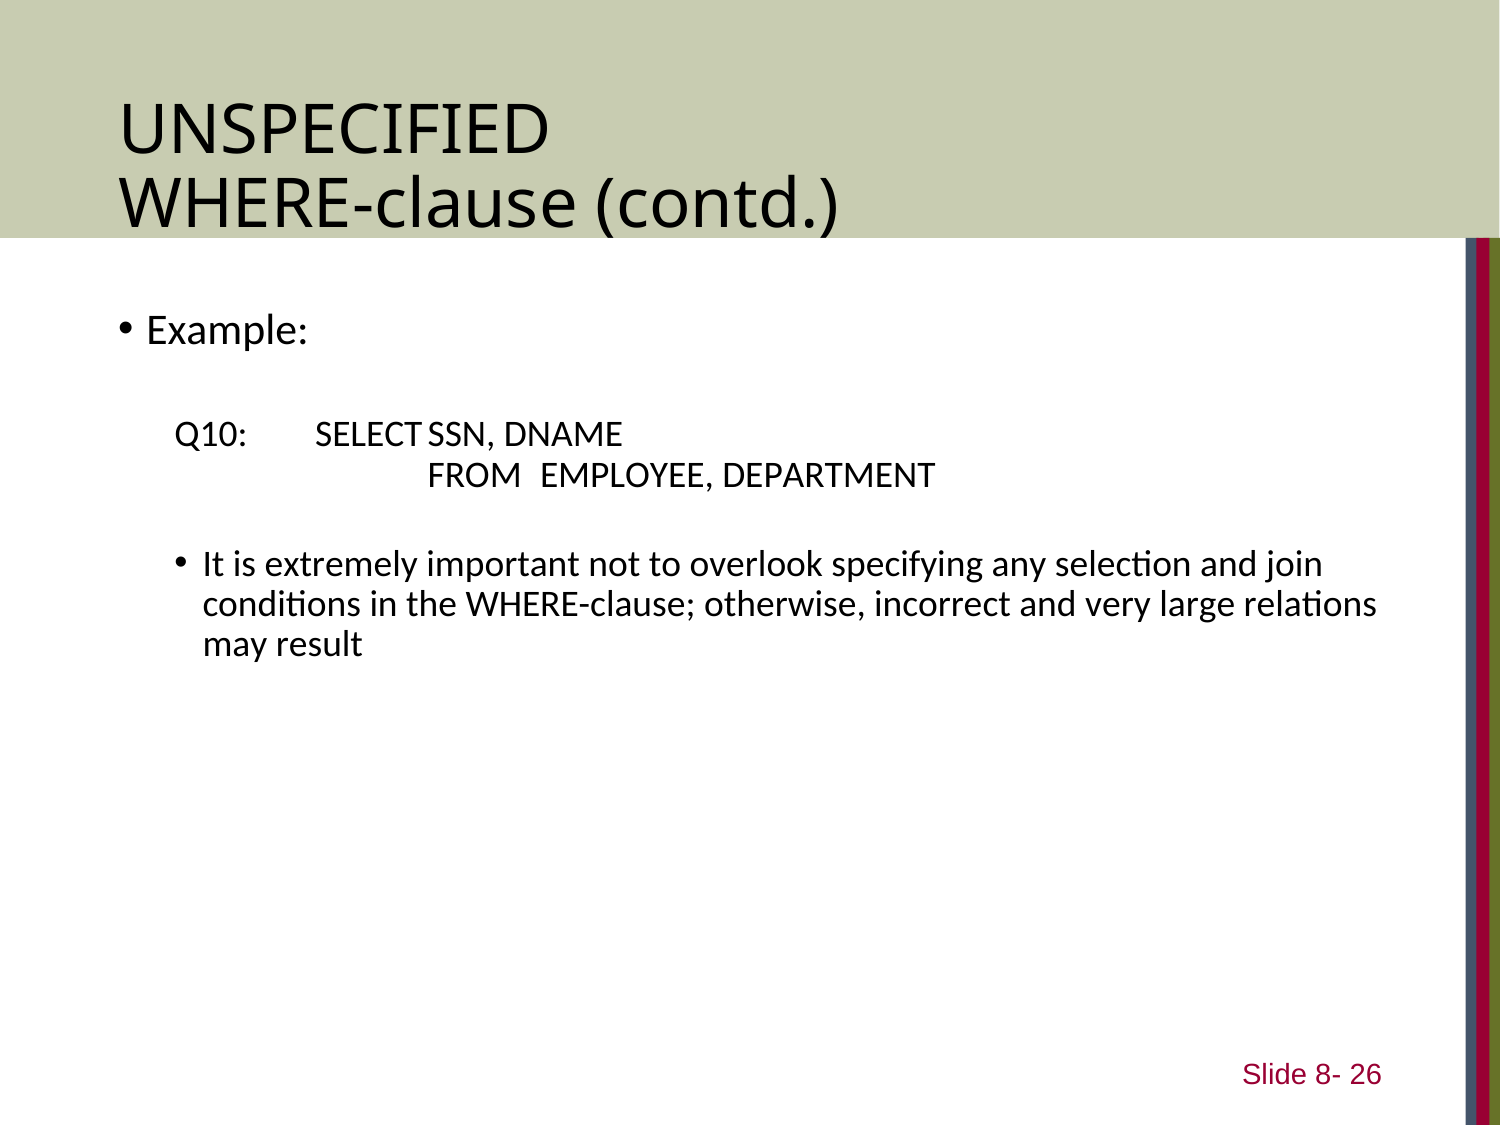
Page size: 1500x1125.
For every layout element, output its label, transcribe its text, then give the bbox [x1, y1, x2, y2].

title UNSPECIFIED WHERE-clause (contd.) [103, 59, 1397, 278]
text_box Example: Q10: SELECT SSN, DNAME FROM EMPLOYEE, DEPARTMENT It is extremely important not to overlook specifying any selection and join conditions in the WHERE-clause; otherwise, incorrect and very large relations may result [103, 299, 1397, 1014]
text_box Slide 8- <number> [1059, 1042, 1397, 1103]
